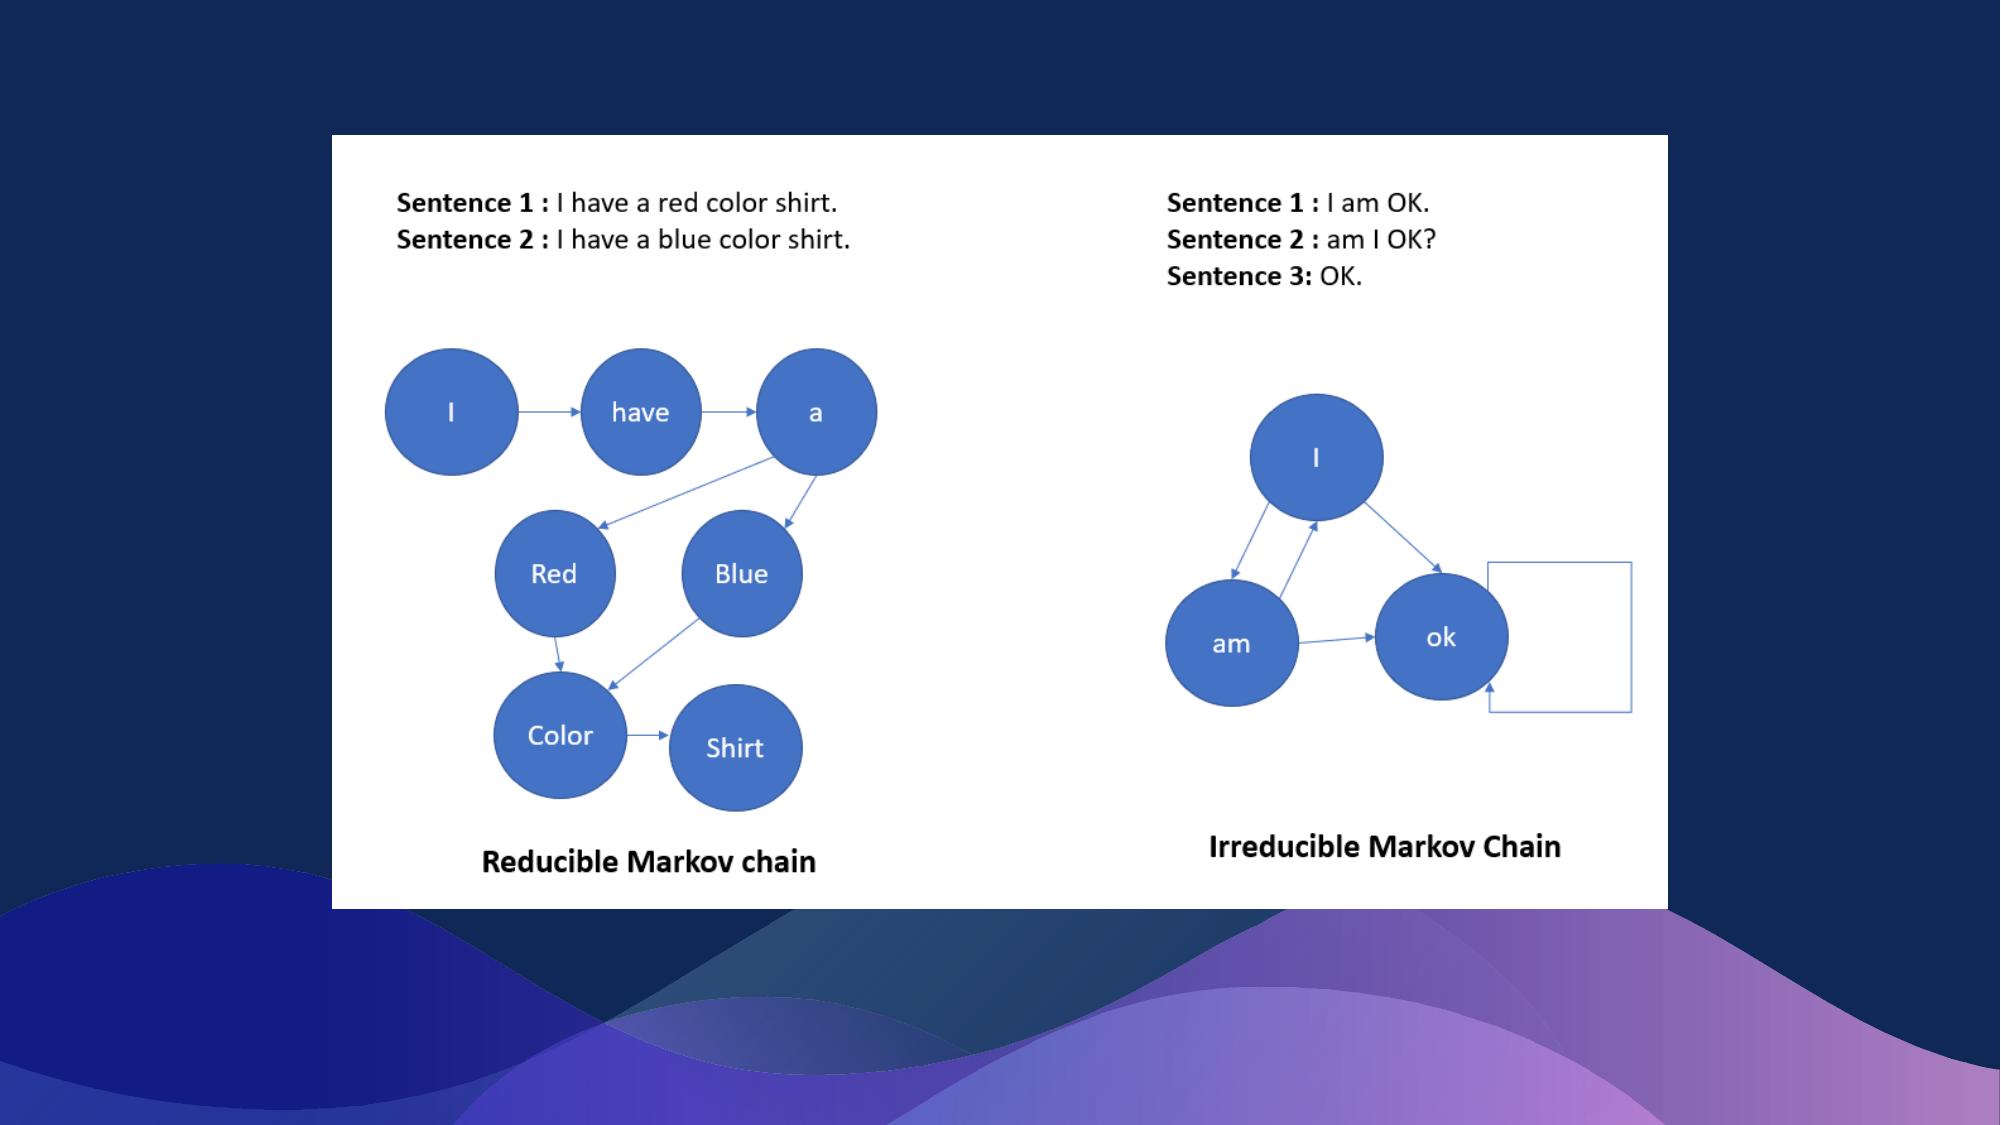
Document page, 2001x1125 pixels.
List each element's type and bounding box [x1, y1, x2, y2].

picture [332, 135, 1668, 909]
